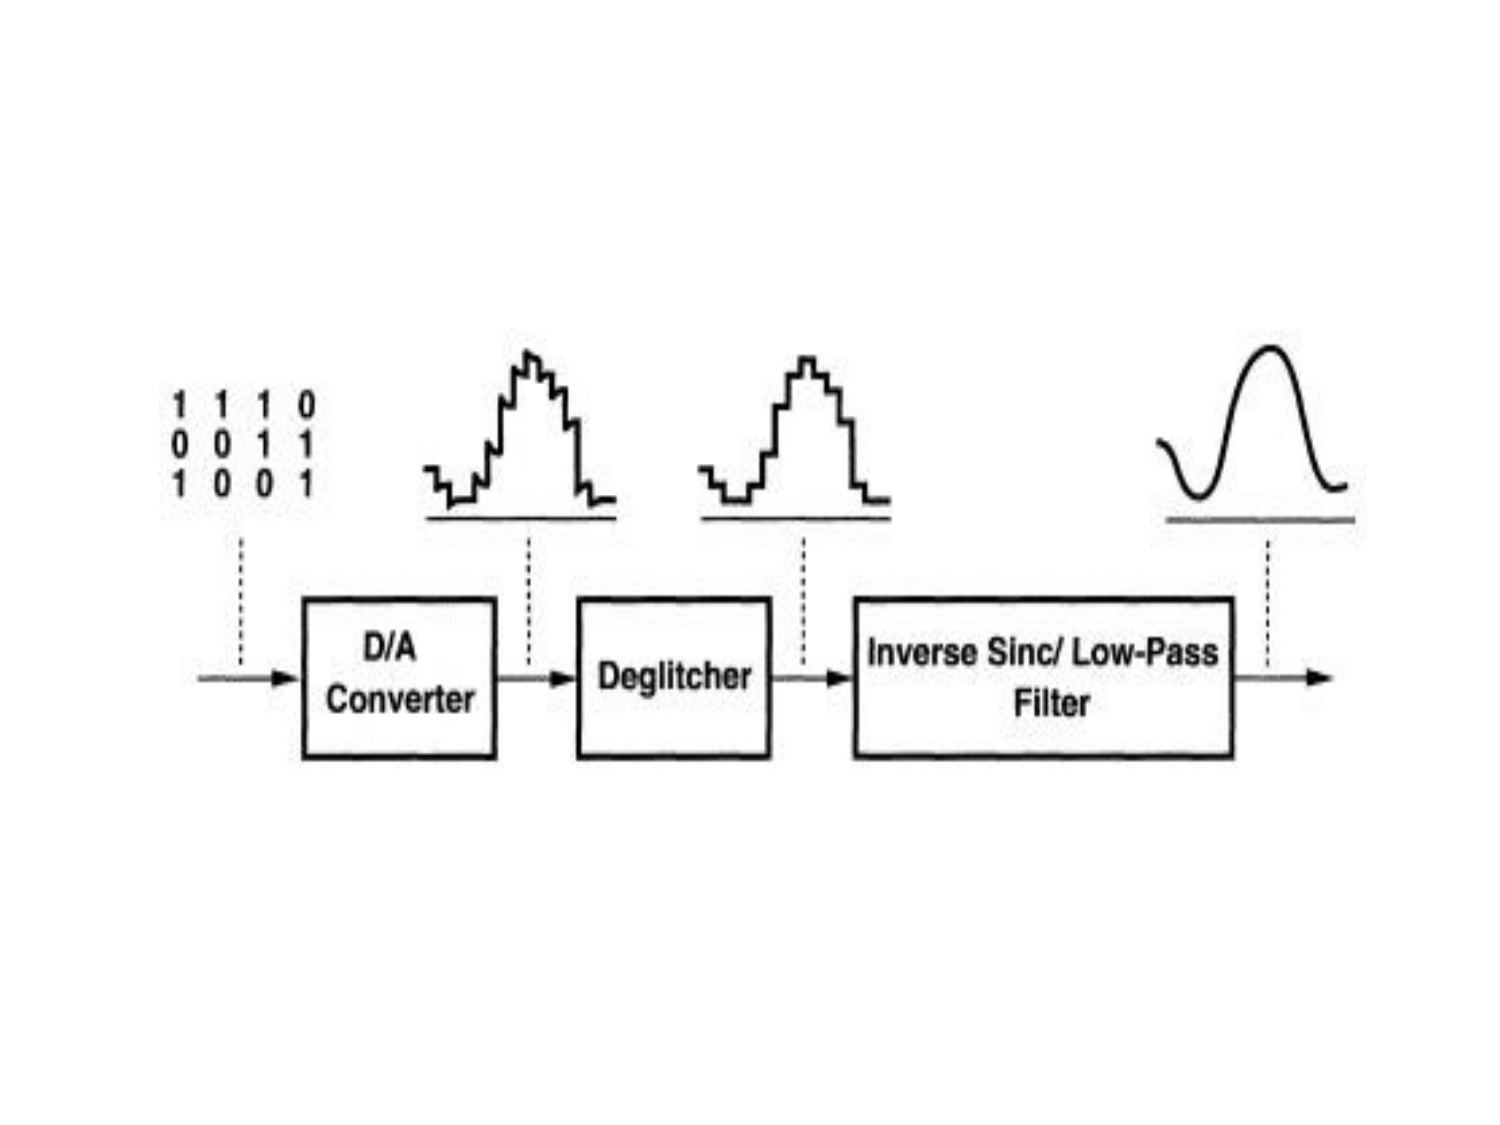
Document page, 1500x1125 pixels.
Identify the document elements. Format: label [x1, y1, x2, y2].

picture [158, 329, 1368, 770]
